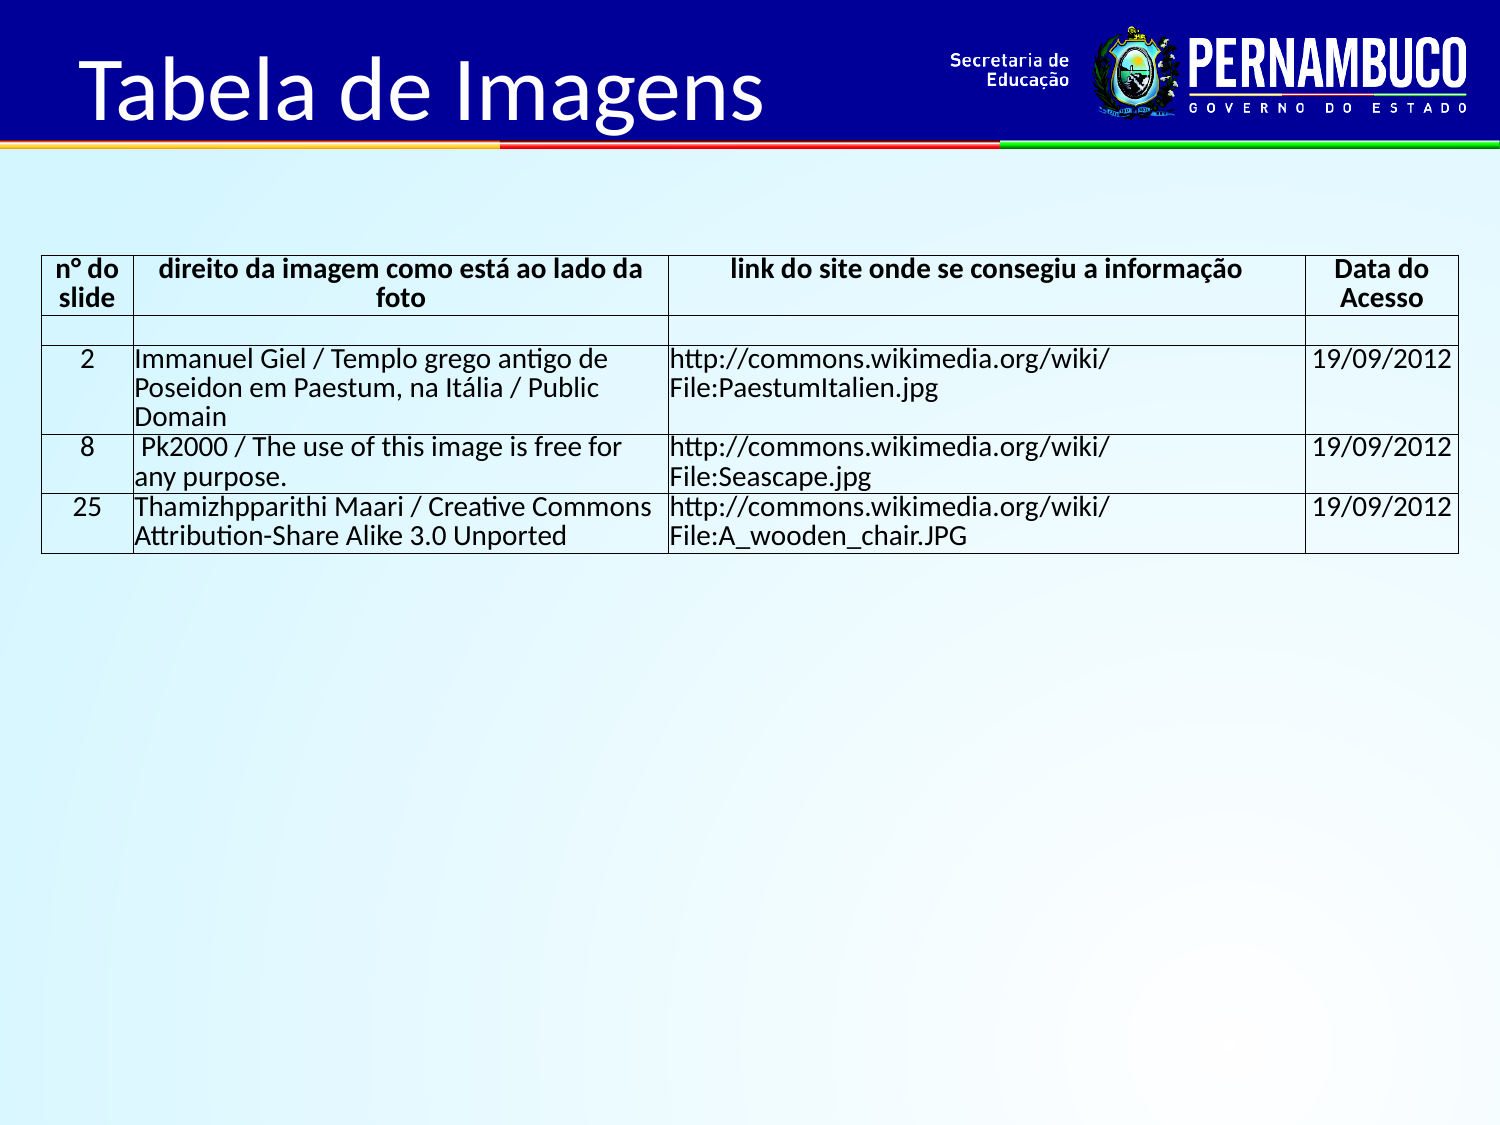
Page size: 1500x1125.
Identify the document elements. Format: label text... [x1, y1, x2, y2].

table_cell http://commons.wikimedia.org/wiki/File:Seascape.jpg [669, 435, 1305, 493]
table_cell 19/09/2012 [1306, 435, 1458, 493]
table_cell [669, 316, 1305, 345]
text_box Tabela de Imagens [63, 21, 963, 114]
table_cell 19/09/2012 [1306, 346, 1458, 434]
table_cell http://commons.wikimedia.org/wiki/File:PaestumItalien.jpg [669, 346, 1305, 434]
table_header link do site onde se consegiu a informação [669, 256, 1305, 315]
table_header direito da imagem como está ao lado da foto [134, 256, 668, 315]
table_cell [42, 316, 133, 345]
table_cell Thamizhpparithi Maari / Creative Commons Attribution-Share Alike 3.0 Unported [134, 494, 668, 553]
table_cell 8 [42, 435, 133, 493]
table_cell 2 [42, 346, 133, 434]
table_cell [134, 316, 668, 345]
table_cell Pk2000 / The use of this image is free for any purpose. [134, 435, 668, 493]
table_cell Immanuel Giel / Templo grego antigo de Poseidon em Paestum, na Itália / Public Domain [134, 346, 668, 434]
picture [0, 0, 1500, 1125]
table_cell [1306, 316, 1458, 345]
table_cell 25 [42, 494, 133, 553]
table_header Data do Acesso [1306, 256, 1458, 315]
table_header n° do slide [42, 256, 133, 315]
table_cell 19/09/2012 [1306, 494, 1458, 553]
table_cell http://commons.wikimedia.org/wiki/File:A_wooden_chair.JPG [669, 494, 1305, 553]
